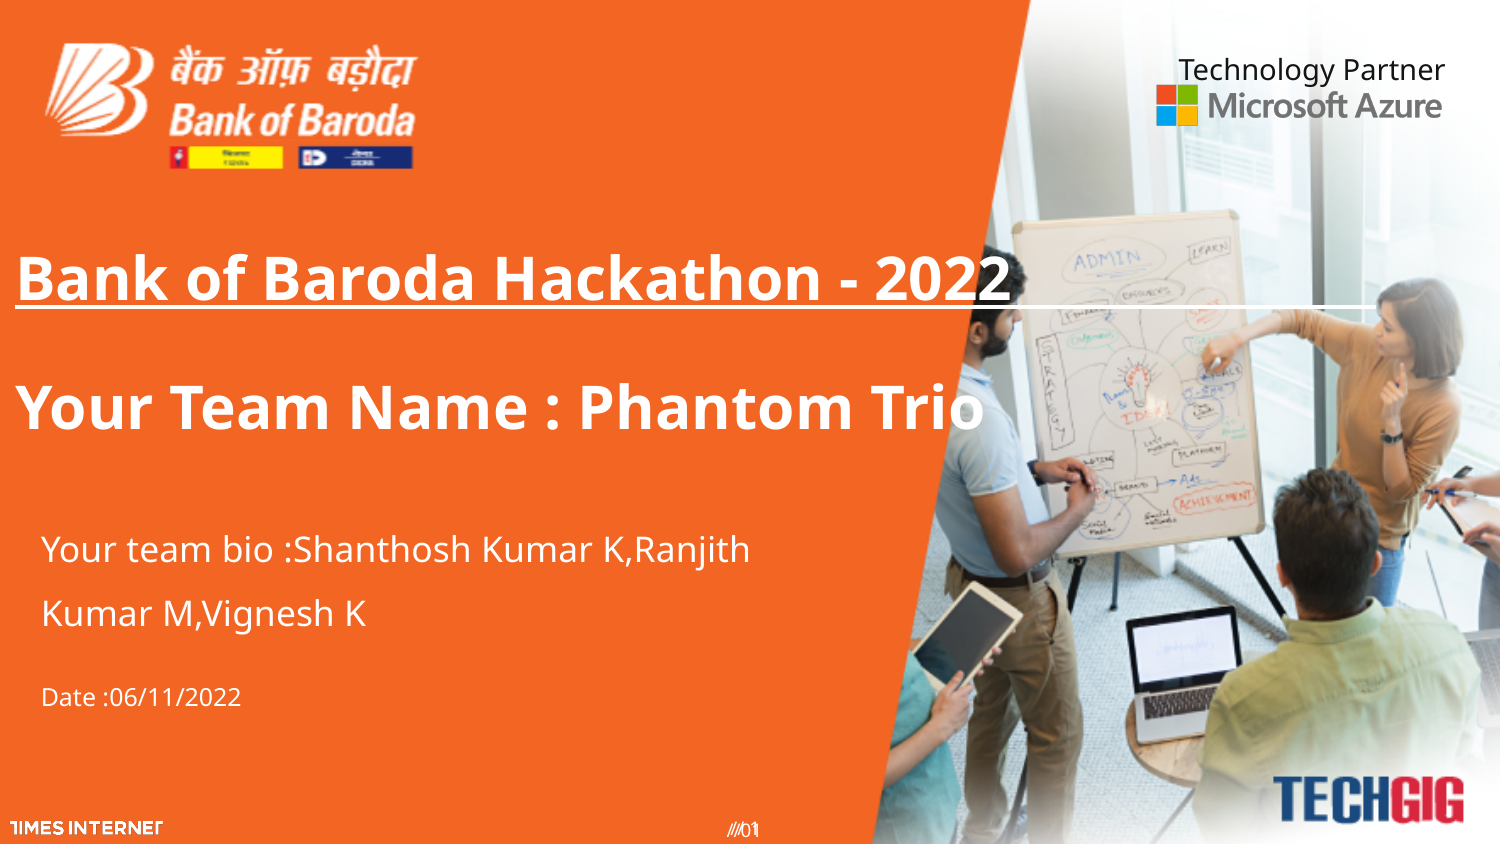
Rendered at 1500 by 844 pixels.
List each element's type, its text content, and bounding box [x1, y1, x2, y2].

text_box Your team bio :Shanthosh Kumar K,Ranjith Kumar M,Vignesh K Date :06/11/2022 [25, 490, 774, 553]
picture [0, 0, 1500, 225]
title Bank of Baroda Hackathon - 2022 [0, 225, 1500, 320]
text_box Your Team Name : Phantom Trio [0, 354, 1016, 457]
text_box Technology Partner [1116, 19, 1500, 102]
picture [0, 320, 1500, 844]
